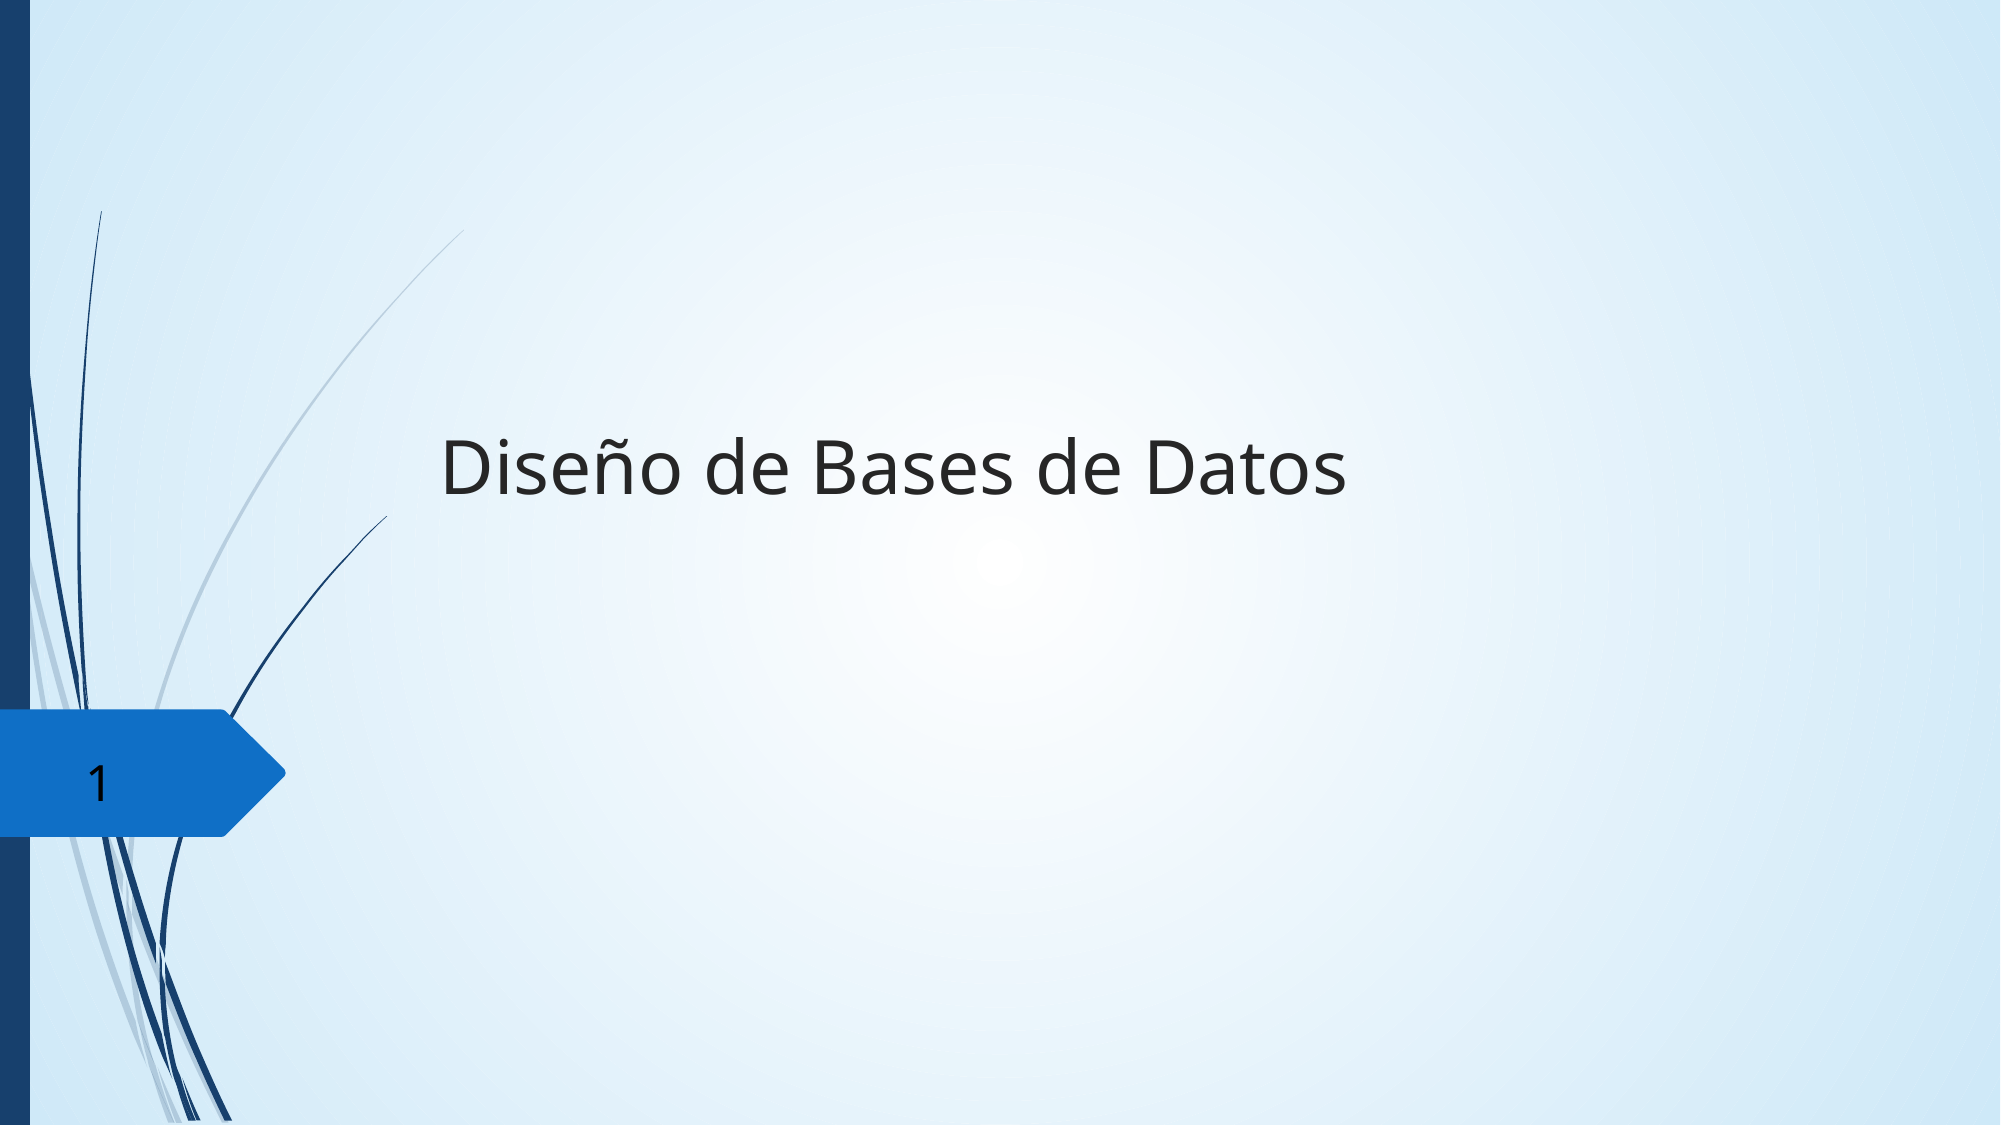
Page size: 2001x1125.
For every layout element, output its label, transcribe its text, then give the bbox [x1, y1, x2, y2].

text_box Diseño de Bases de Datos [424, 412, 1888, 784]
text_box ‹#› [70, 743, 199, 804]
